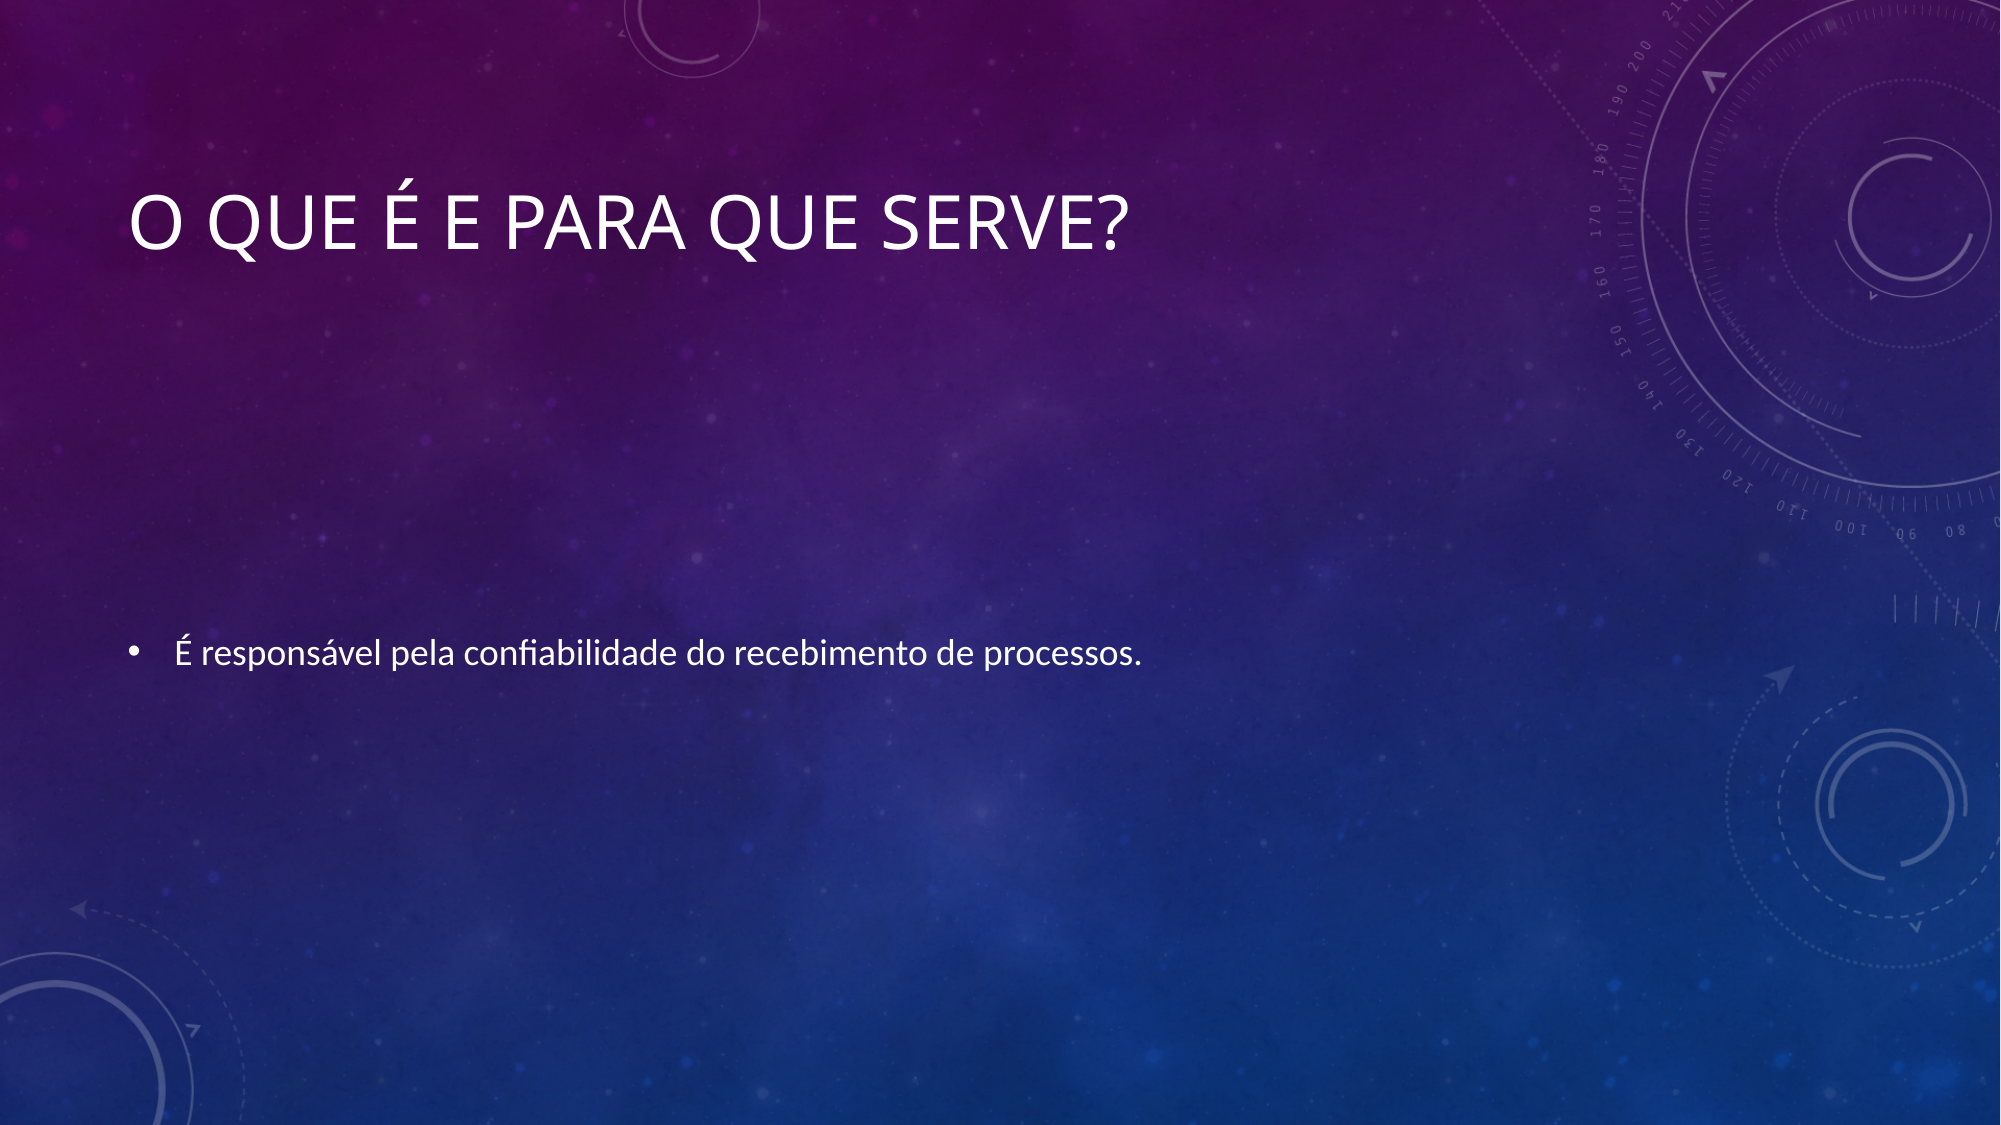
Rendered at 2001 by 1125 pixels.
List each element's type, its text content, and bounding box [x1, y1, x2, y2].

list É responsável pela confiabilidade do recebimento de processos. [112, 351, 1775, 950]
picture [0, 0, 2001, 1125]
title O que é e para que serve? [112, 99, 1775, 339]
